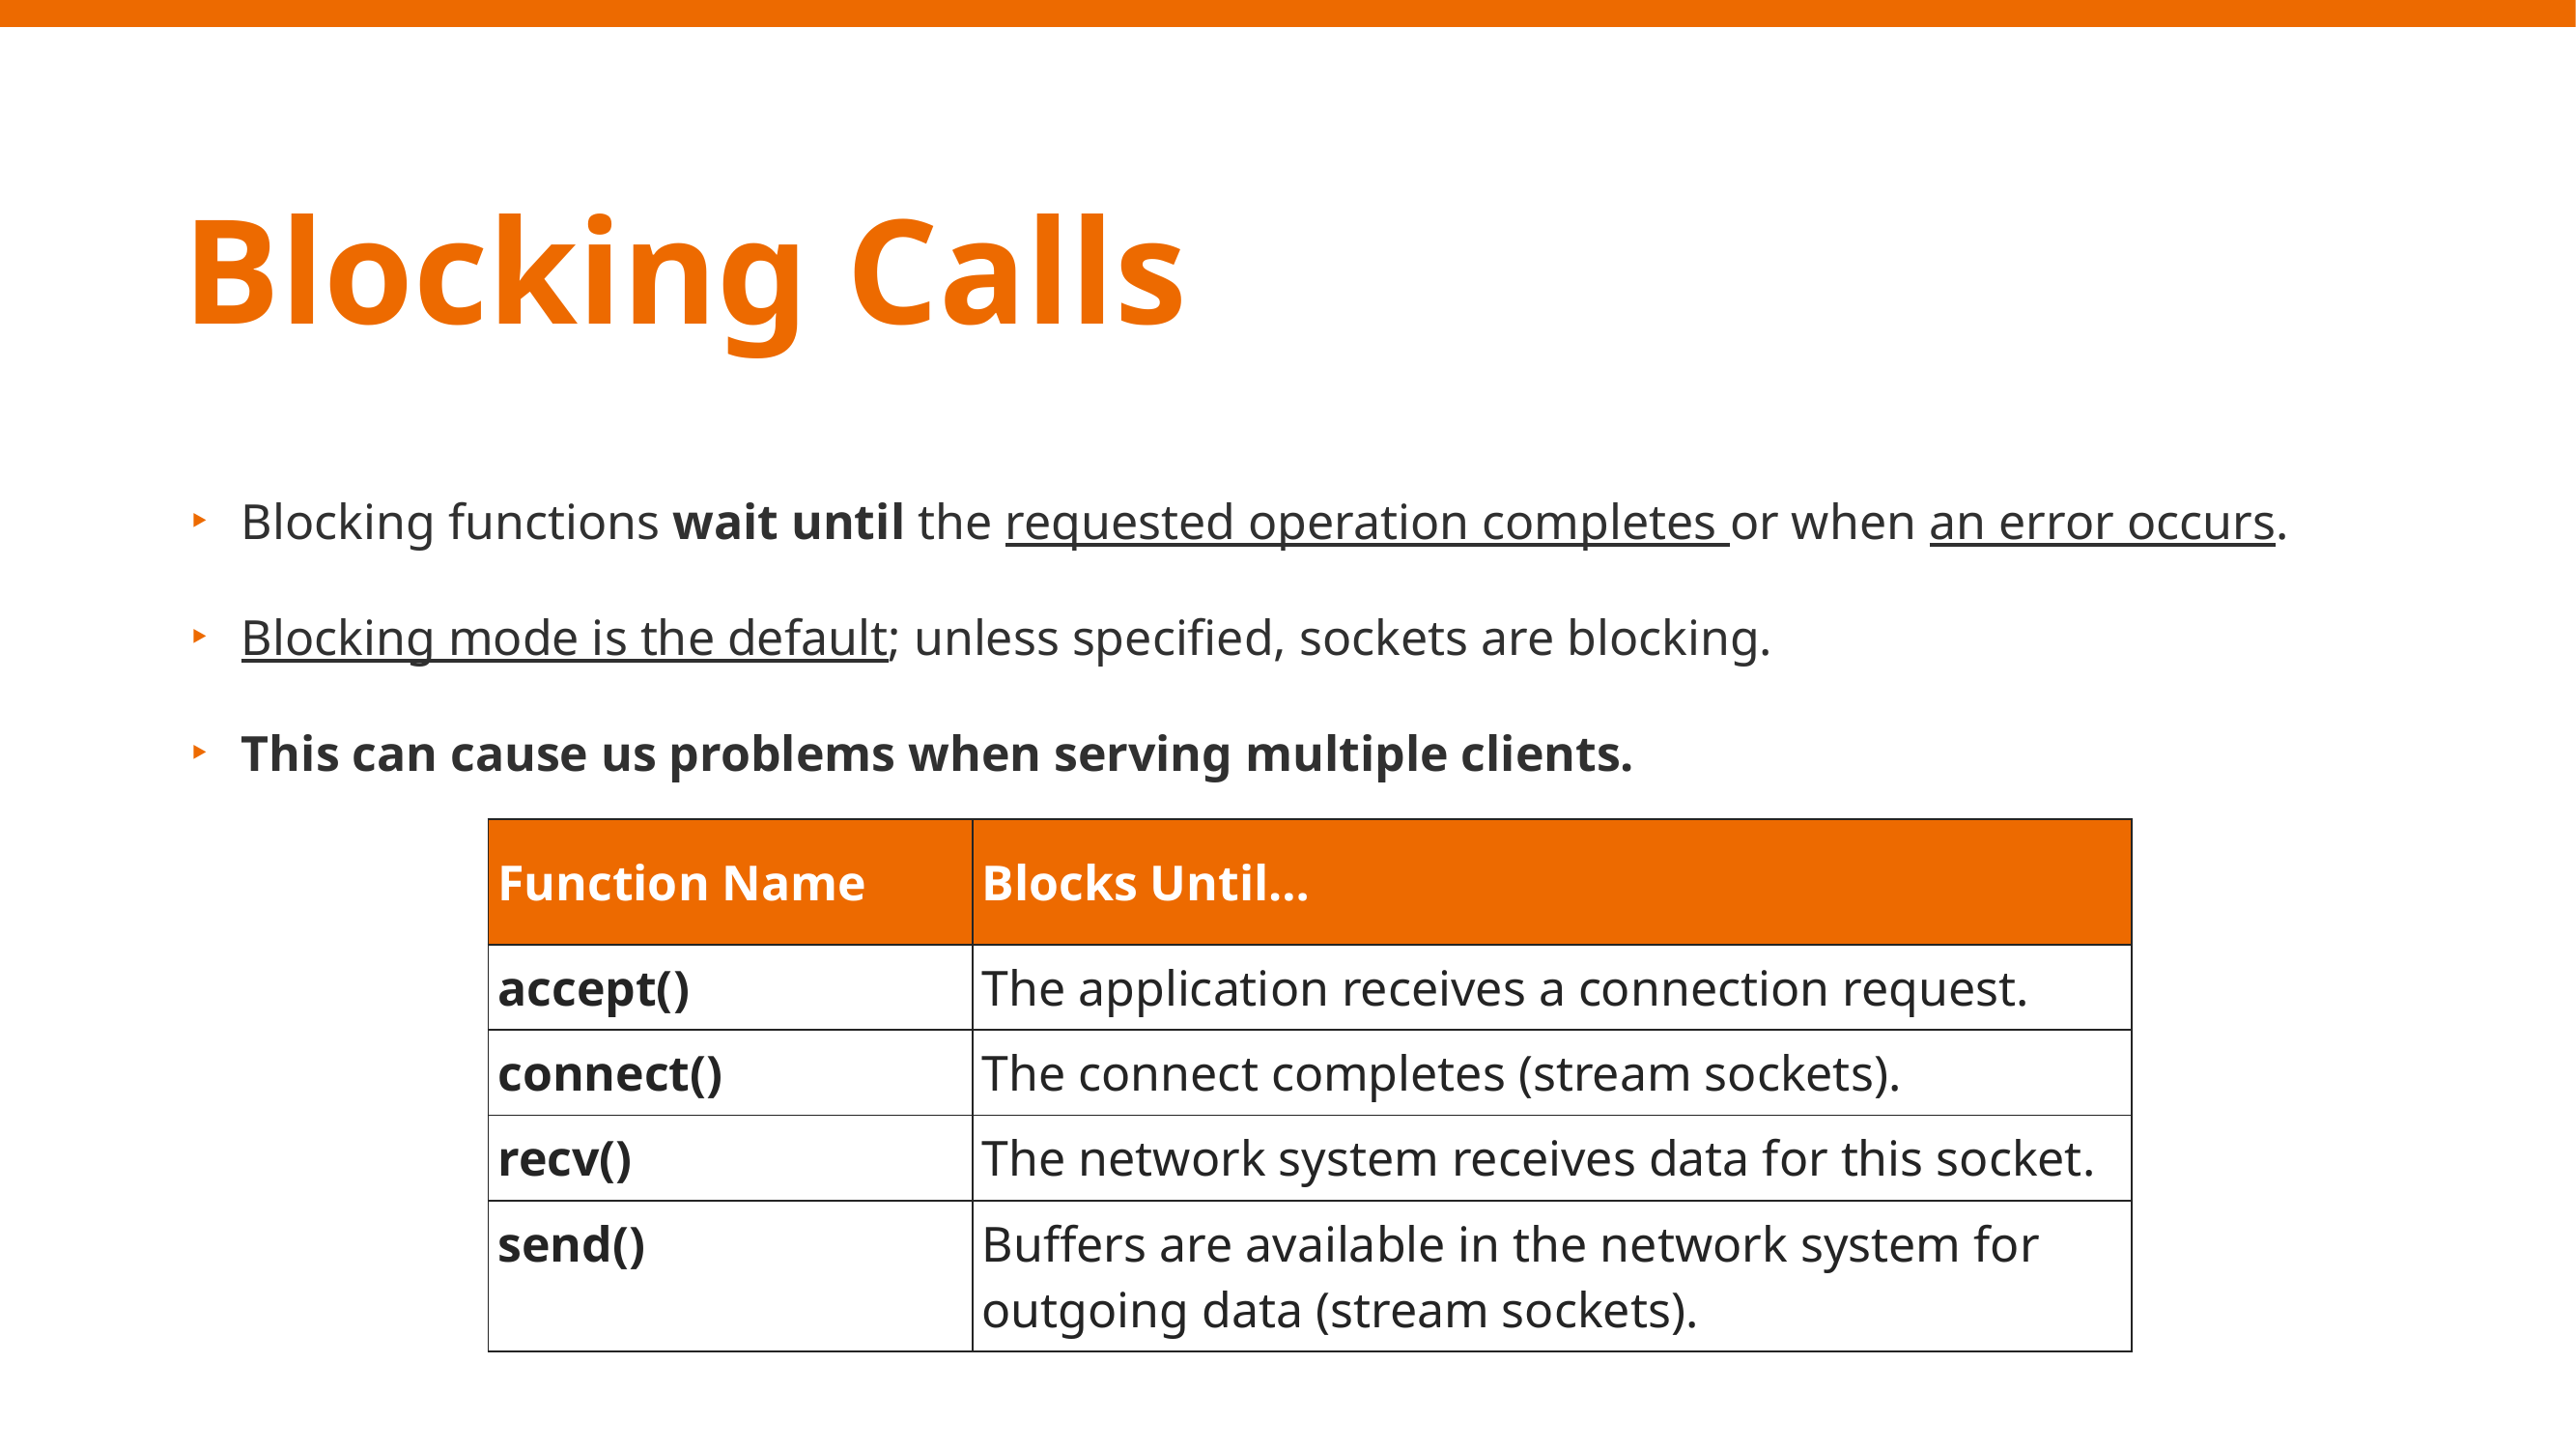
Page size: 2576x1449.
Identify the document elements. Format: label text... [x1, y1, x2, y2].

table_cell recv() [489, 1116, 972, 1200]
table_cell connect() [489, 1031, 972, 1115]
table_cell The connect completes (stream sockets). [974, 1031, 2131, 1115]
table_cell The application receives a connection request. [974, 946, 2131, 1029]
table_cell accept() [489, 946, 972, 1029]
text_box Blocking Calls [183, 132, 2391, 403]
table_header Function Name [489, 820, 972, 944]
table_cell The network system receives data for this socket. [974, 1116, 2131, 1200]
table_cell Buffers are available in the network system for outgoing data (stream sockets). [974, 1202, 2131, 1350]
table_cell send() [489, 1202, 972, 1350]
text_box Blocking functions wait until the requested operation completes or when an error occurs. Blocking mode is the default; unless specified, sockets are blocking. This can cause us problems when serving multiple clients. [183, 483, 2391, 789]
table_header Blocks Until… [974, 820, 2131, 944]
